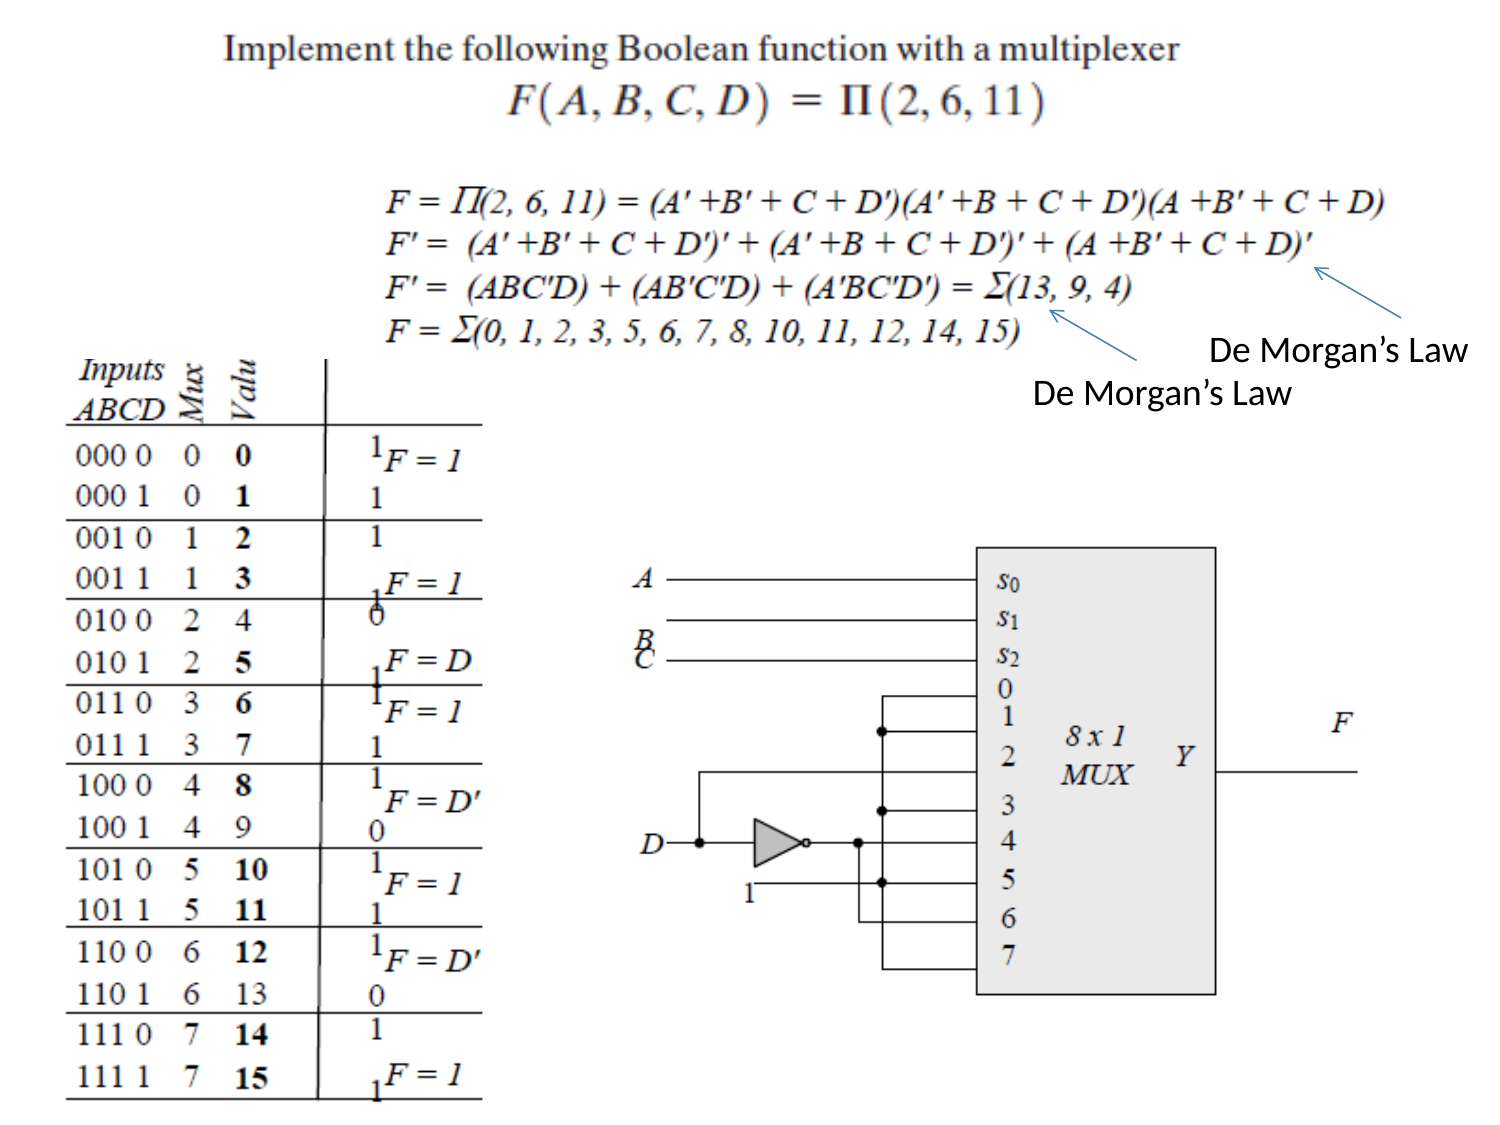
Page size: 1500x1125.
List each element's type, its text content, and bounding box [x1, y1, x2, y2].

picture [209, 14, 1189, 133]
picture [26, 358, 514, 1116]
text_box De Morgan’s Law [1018, 363, 1308, 421]
picture [370, 166, 1402, 356]
picture [617, 495, 1391, 1016]
text_box De Morgan’s Law [1308, 317, 1484, 378]
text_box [1313, 266, 1402, 319]
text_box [1048, 309, 1137, 361]
